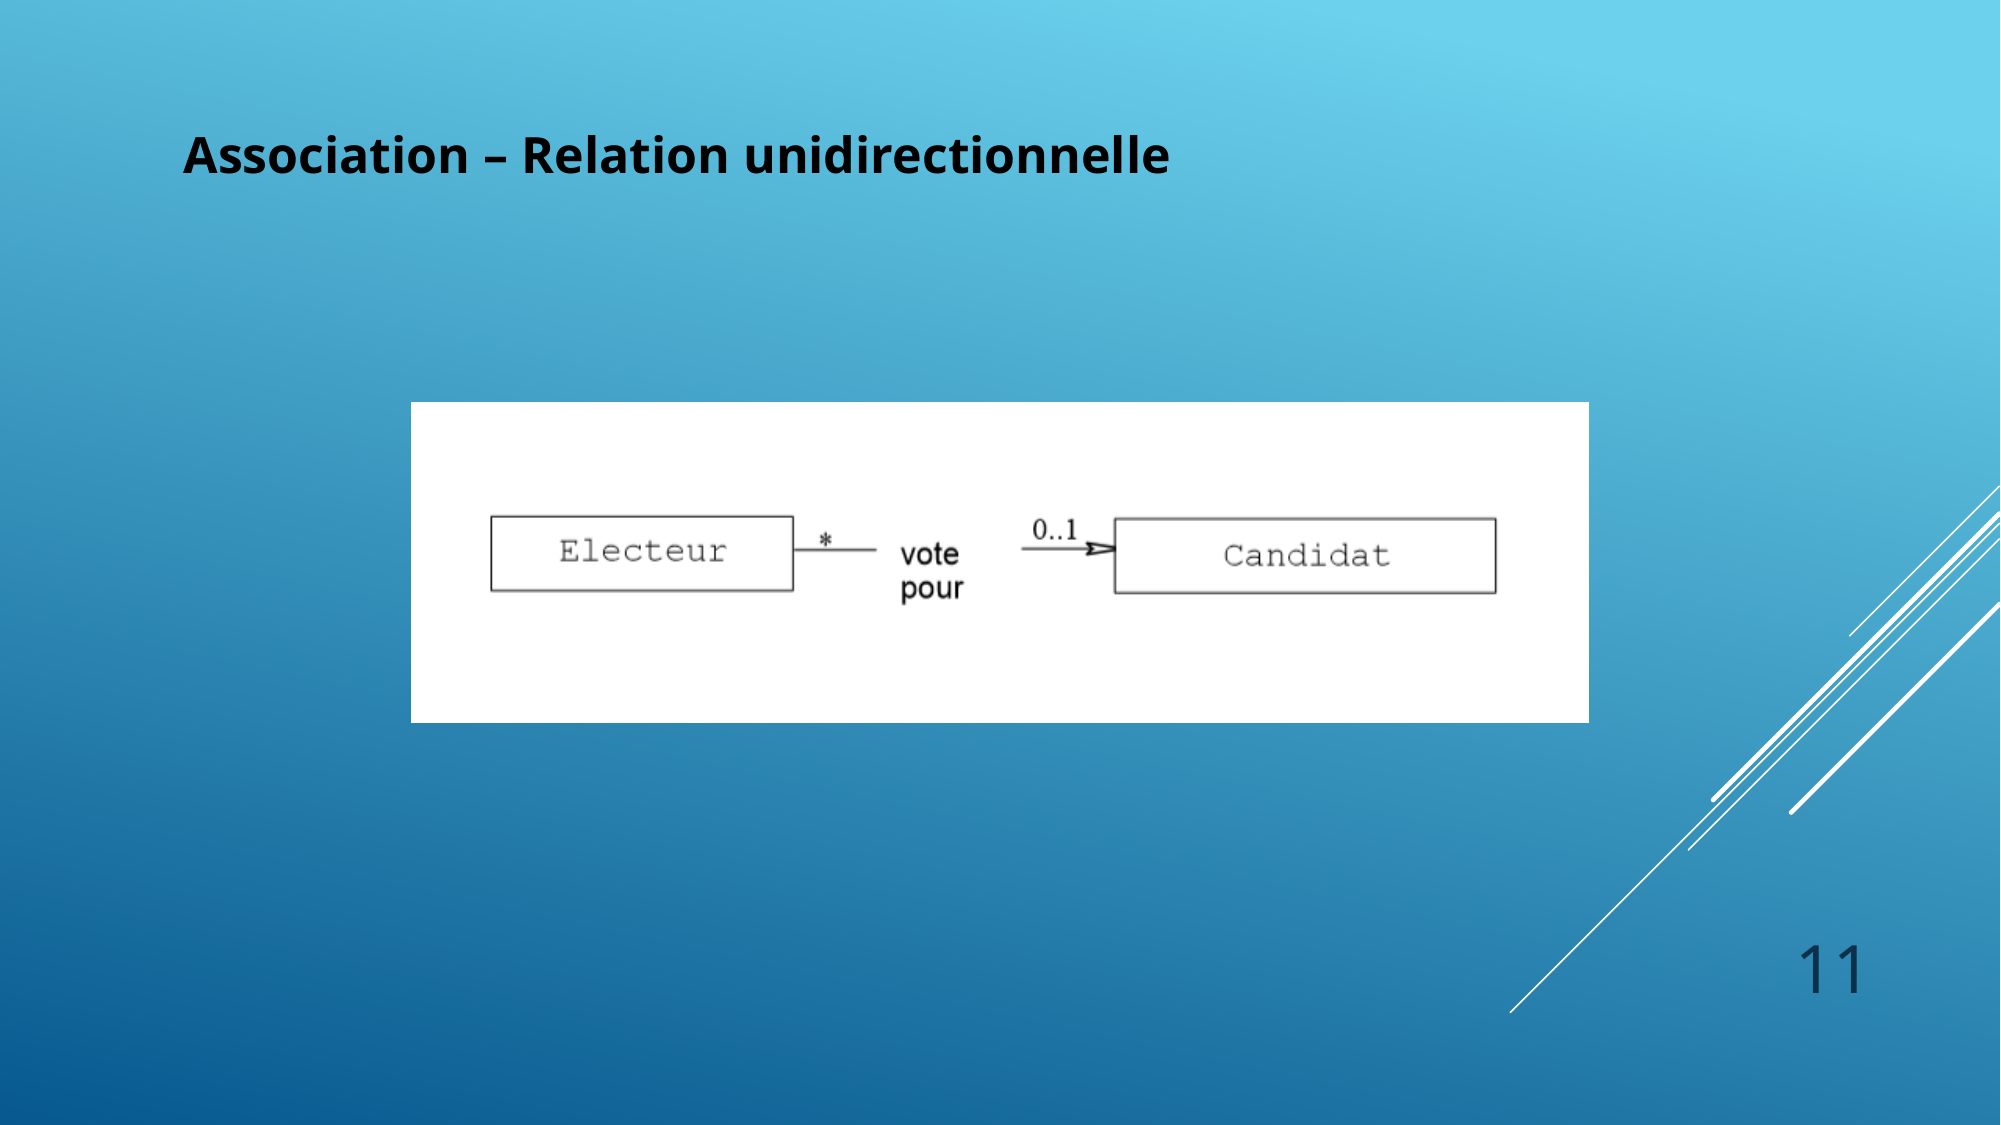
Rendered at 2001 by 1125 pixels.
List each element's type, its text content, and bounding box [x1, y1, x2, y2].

picture [411, 402, 1589, 723]
text_box Association – Relation unidirectionnelle [168, 116, 1377, 191]
slide_number 11 [1700, 915, 1888, 1025]
